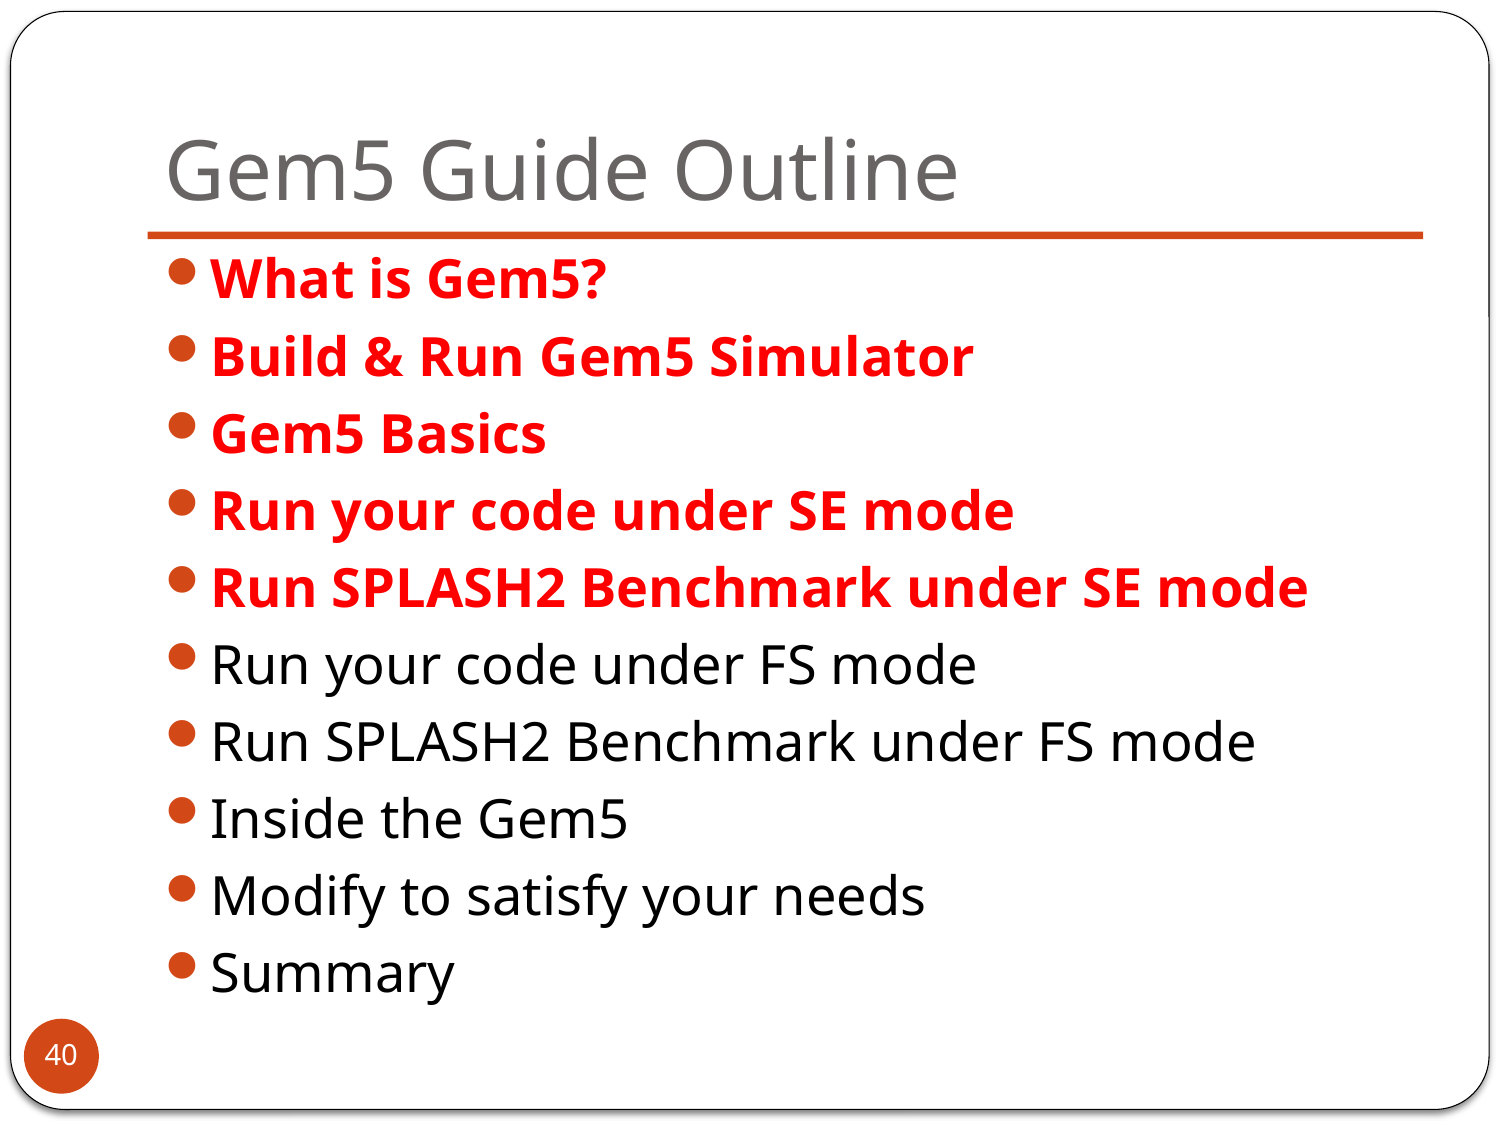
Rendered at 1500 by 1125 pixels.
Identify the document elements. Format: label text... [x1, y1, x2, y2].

title Gem5 Guide Outline [150, 45, 1425, 233]
list What is Gem5? Build & Run Gem5 Simulator Gem5 Basics Run your code under SE mode Run SPLASH2 Benchmark under SE mode Run your code under FS mode Run SPLASH2 Benchmark under FS mode Inside the Gem5 Modify to satisfy your needs Summary [150, 237, 1425, 1059]
slide_number 40 [23, 1018, 99, 1094]
